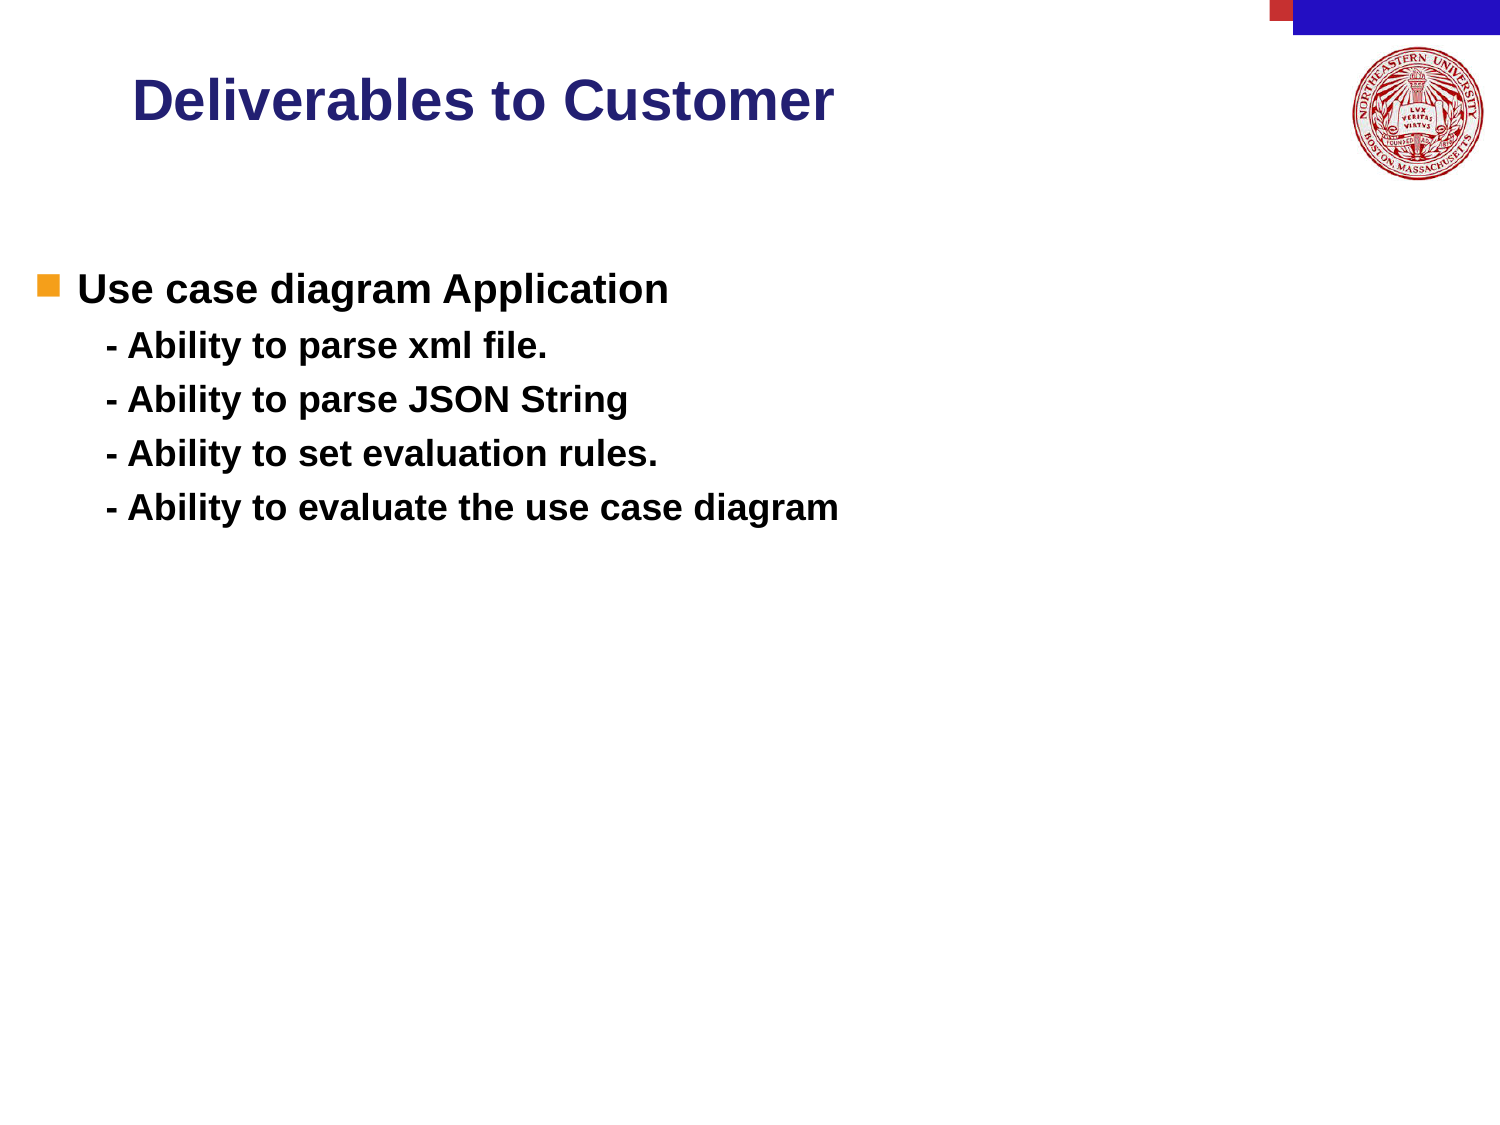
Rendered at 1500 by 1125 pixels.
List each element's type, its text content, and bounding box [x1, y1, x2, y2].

list Use case diagram Application - Ability to parse xml file. - Ability to parse JSON String - Ability to set evaluation rules. - Ability to evaluate the use case diagram [24, 262, 1376, 1006]
picture [1350, 45, 1485, 181]
title Deliverables to Customer [116, 62, 1293, 151]
